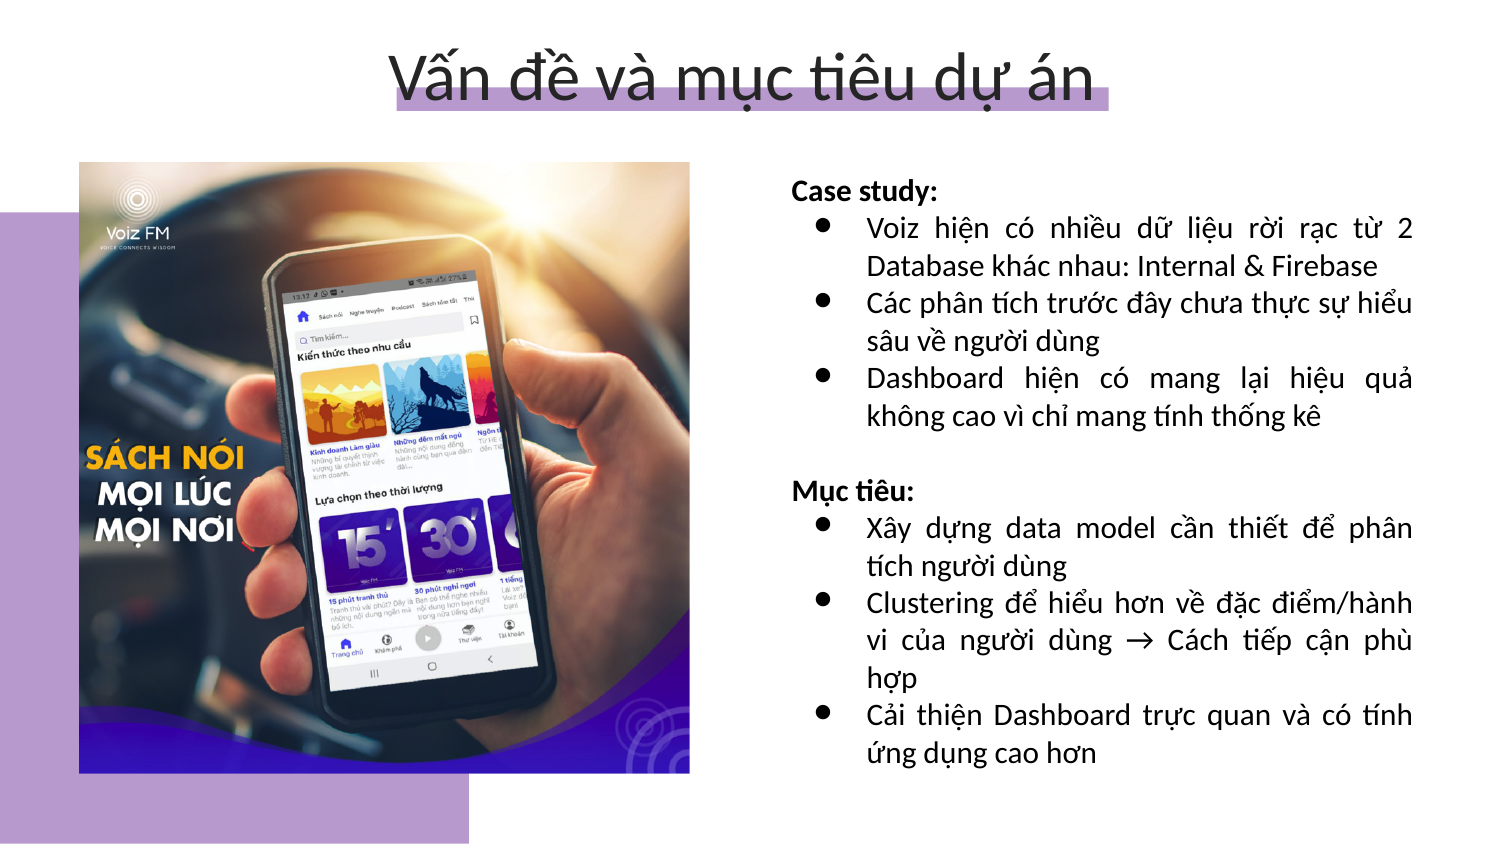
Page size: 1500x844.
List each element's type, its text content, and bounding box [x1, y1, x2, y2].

picture [79, 162, 691, 774]
title Vấn đề và mục tiêu dự án [51, 16, 1449, 111]
text_box Case study: Voiz hiện có nhiều dữ liệu rời rạc từ 2 Database khác nhau: Internal & Firebase Các phân tích trước đây chưa thực sự hiểu sâu về người dùng Dashboard hiện có mang lại hiệu quả không cao vì chỉ mang tính thống kê Mục tiêu: Xây dựng data model cần thiết để phân tích người dùng Clustering để hiểu hơn về đặc điểm/hành vi của người dùng → Cách tiếp cận phù hợp Cải thiện Dashboard trực quan và có tính ứng dụng cao hơn [776, 155, 1430, 785]
